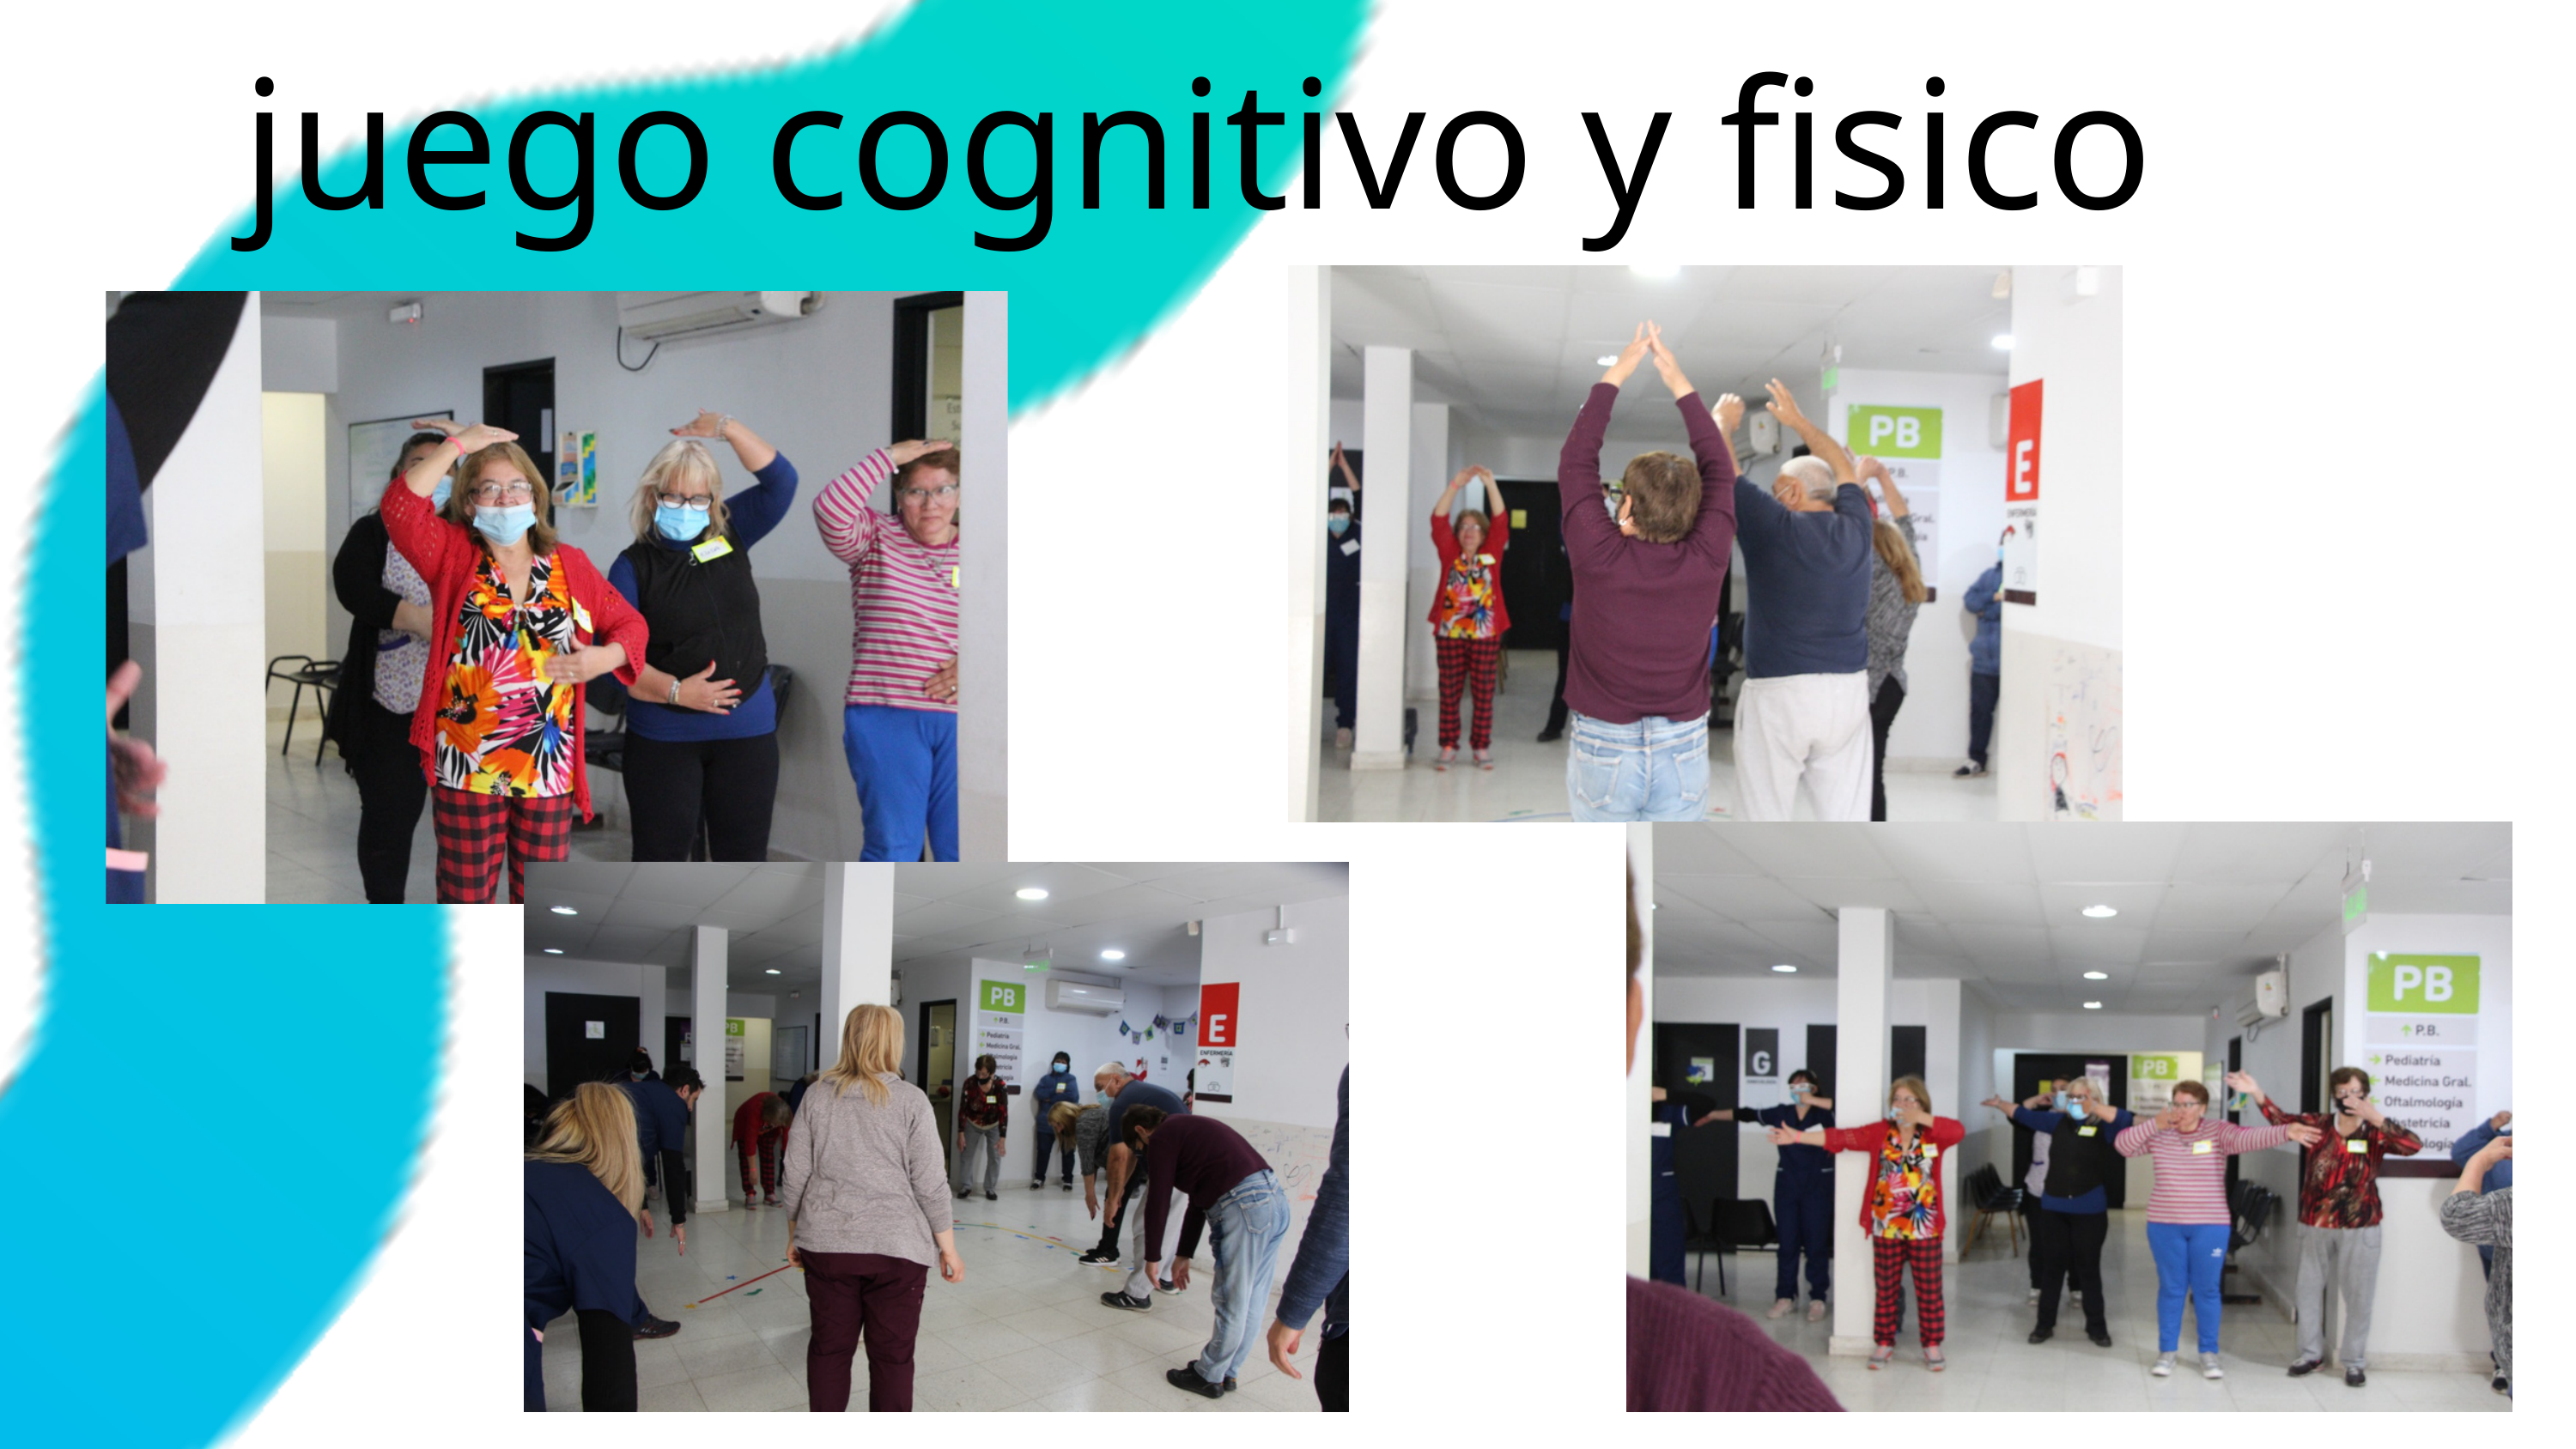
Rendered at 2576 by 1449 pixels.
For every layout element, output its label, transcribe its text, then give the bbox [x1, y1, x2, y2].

text_box juego cognitivo y fisico [144, 0, 2251, 245]
picture [0, 145, 2512, 1449]
